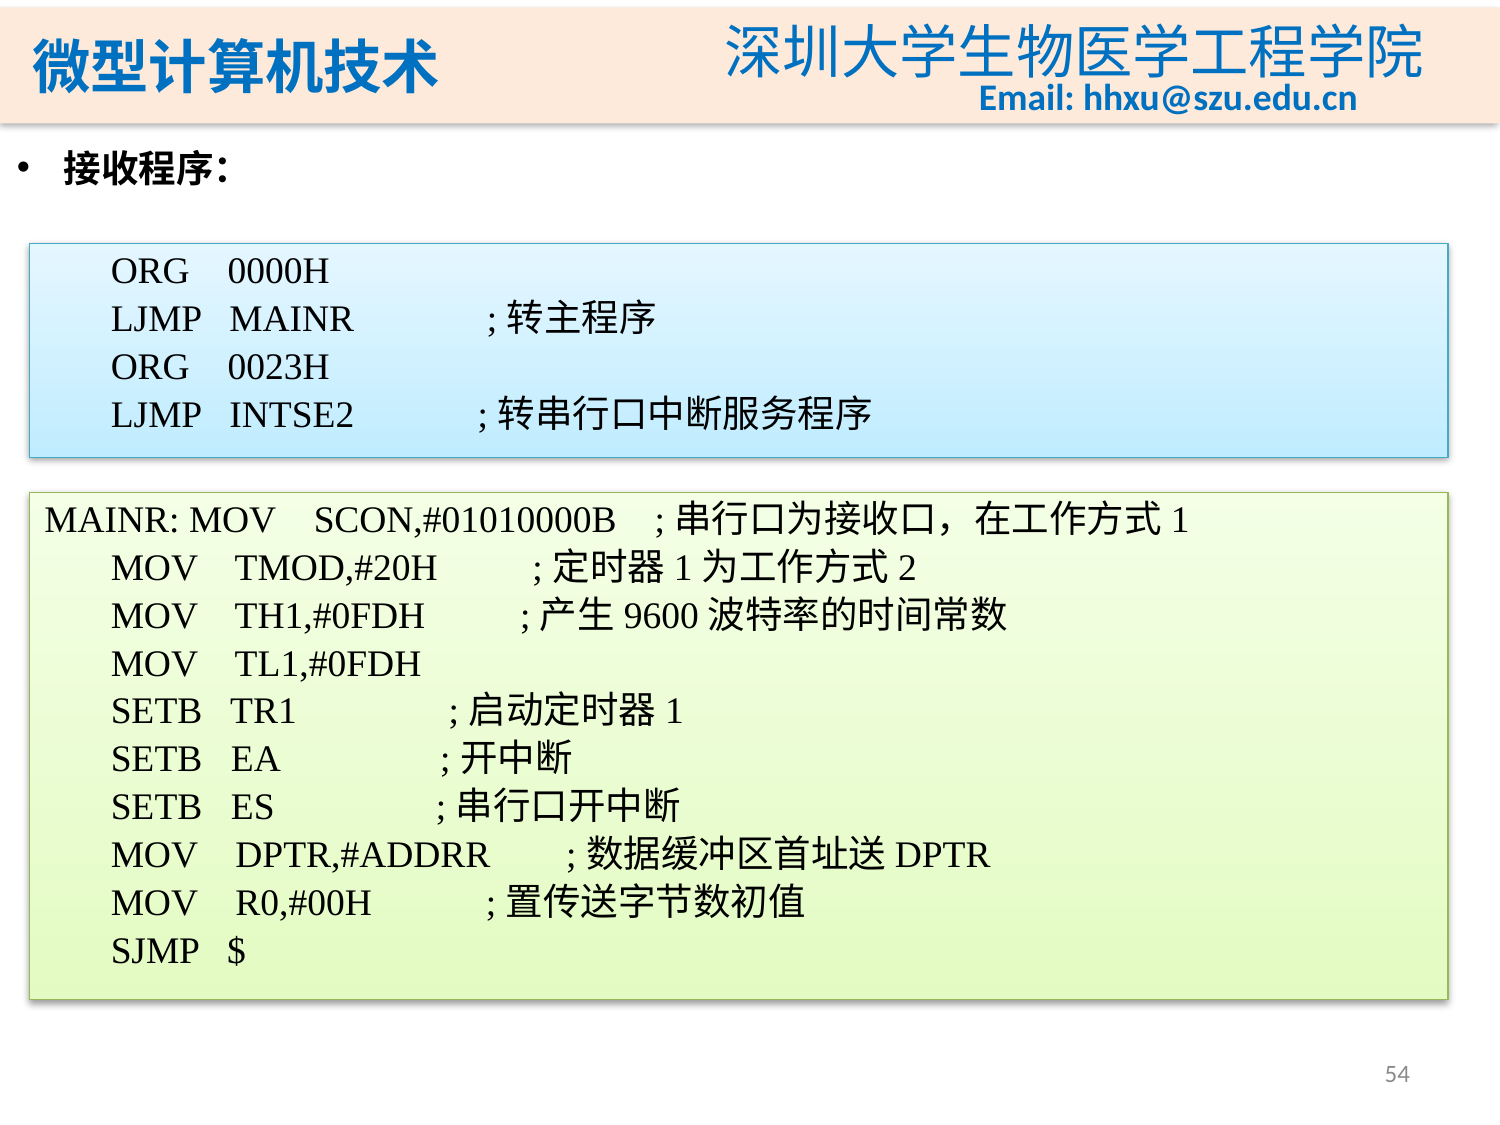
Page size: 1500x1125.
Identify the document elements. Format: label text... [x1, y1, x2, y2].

text_box MAINR: MOV SCON,#01010000B ;串行口为接收口，在工作方式1 MOV TMOD,#20H ;定时器1为工作方式2 MOV TH1,#0FDH ;产生9600波特率的时间常数 MOV TL1,#0FDH SETB TR1 ;启动定时器1 SETB EA ;开中断 SETB ES ;串行口开中断 MOV DPTR,#ADDRR ;数据缓冲区首址送DPTR MOV R0,#00H ;置传送字节数初值 SJMP $ [29, 492, 1449, 1000]
slide_number 54 [1074, 1042, 1425, 1103]
text_box ORG 0000H LJMP MAINR ;转主程序 ORG 0023H LJMP INTSE2 ;转串行口中断服务程序 [29, 243, 1449, 458]
text_box 接收程序： [2, 137, 267, 197]
